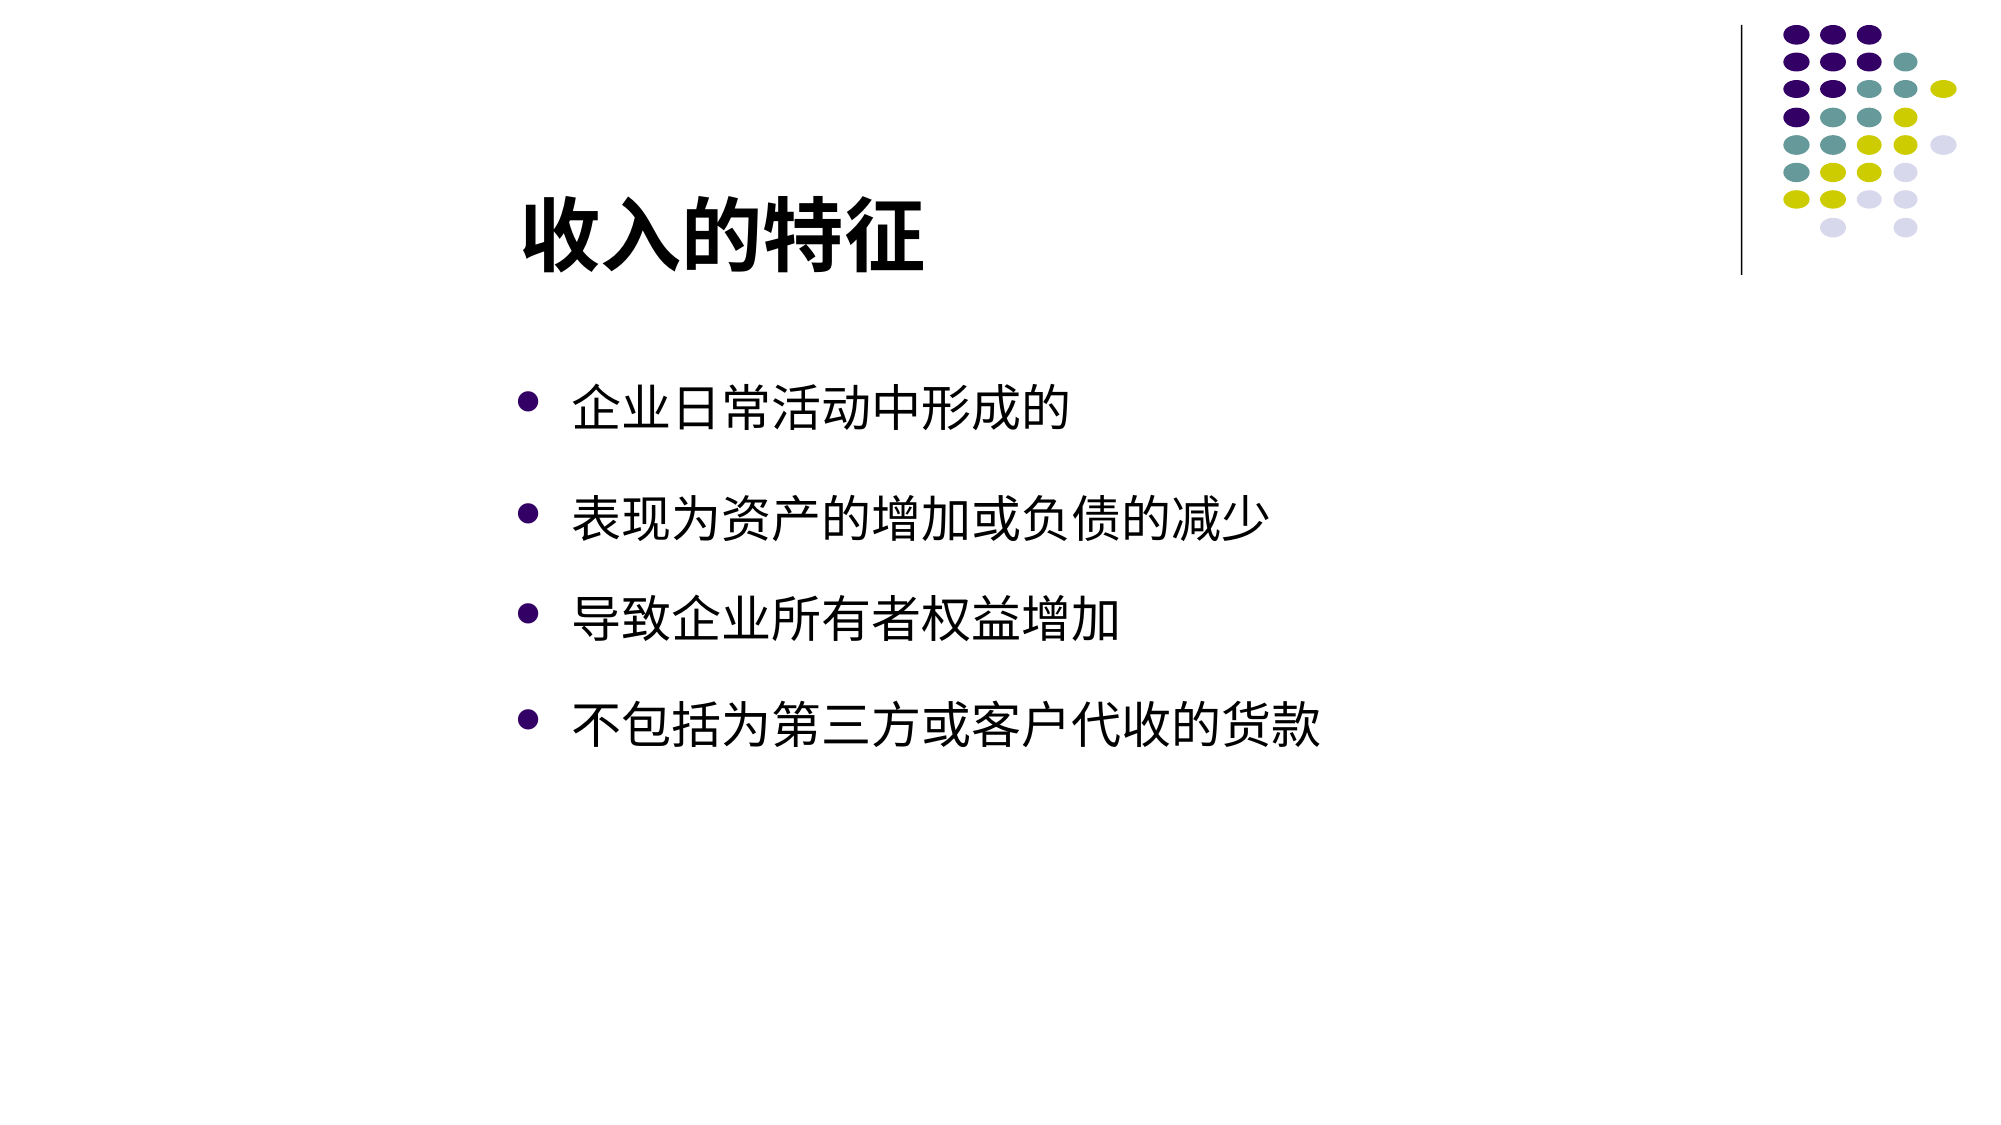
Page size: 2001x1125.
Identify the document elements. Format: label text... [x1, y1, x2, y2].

title 收入的特征 [504, 101, 1780, 290]
list 企业日常活动中形成的 表现为资产的增加或负债的减少 导致企业所有者权益增加 不包括为第三方或客户代收的货款 [500, 362, 1625, 813]
